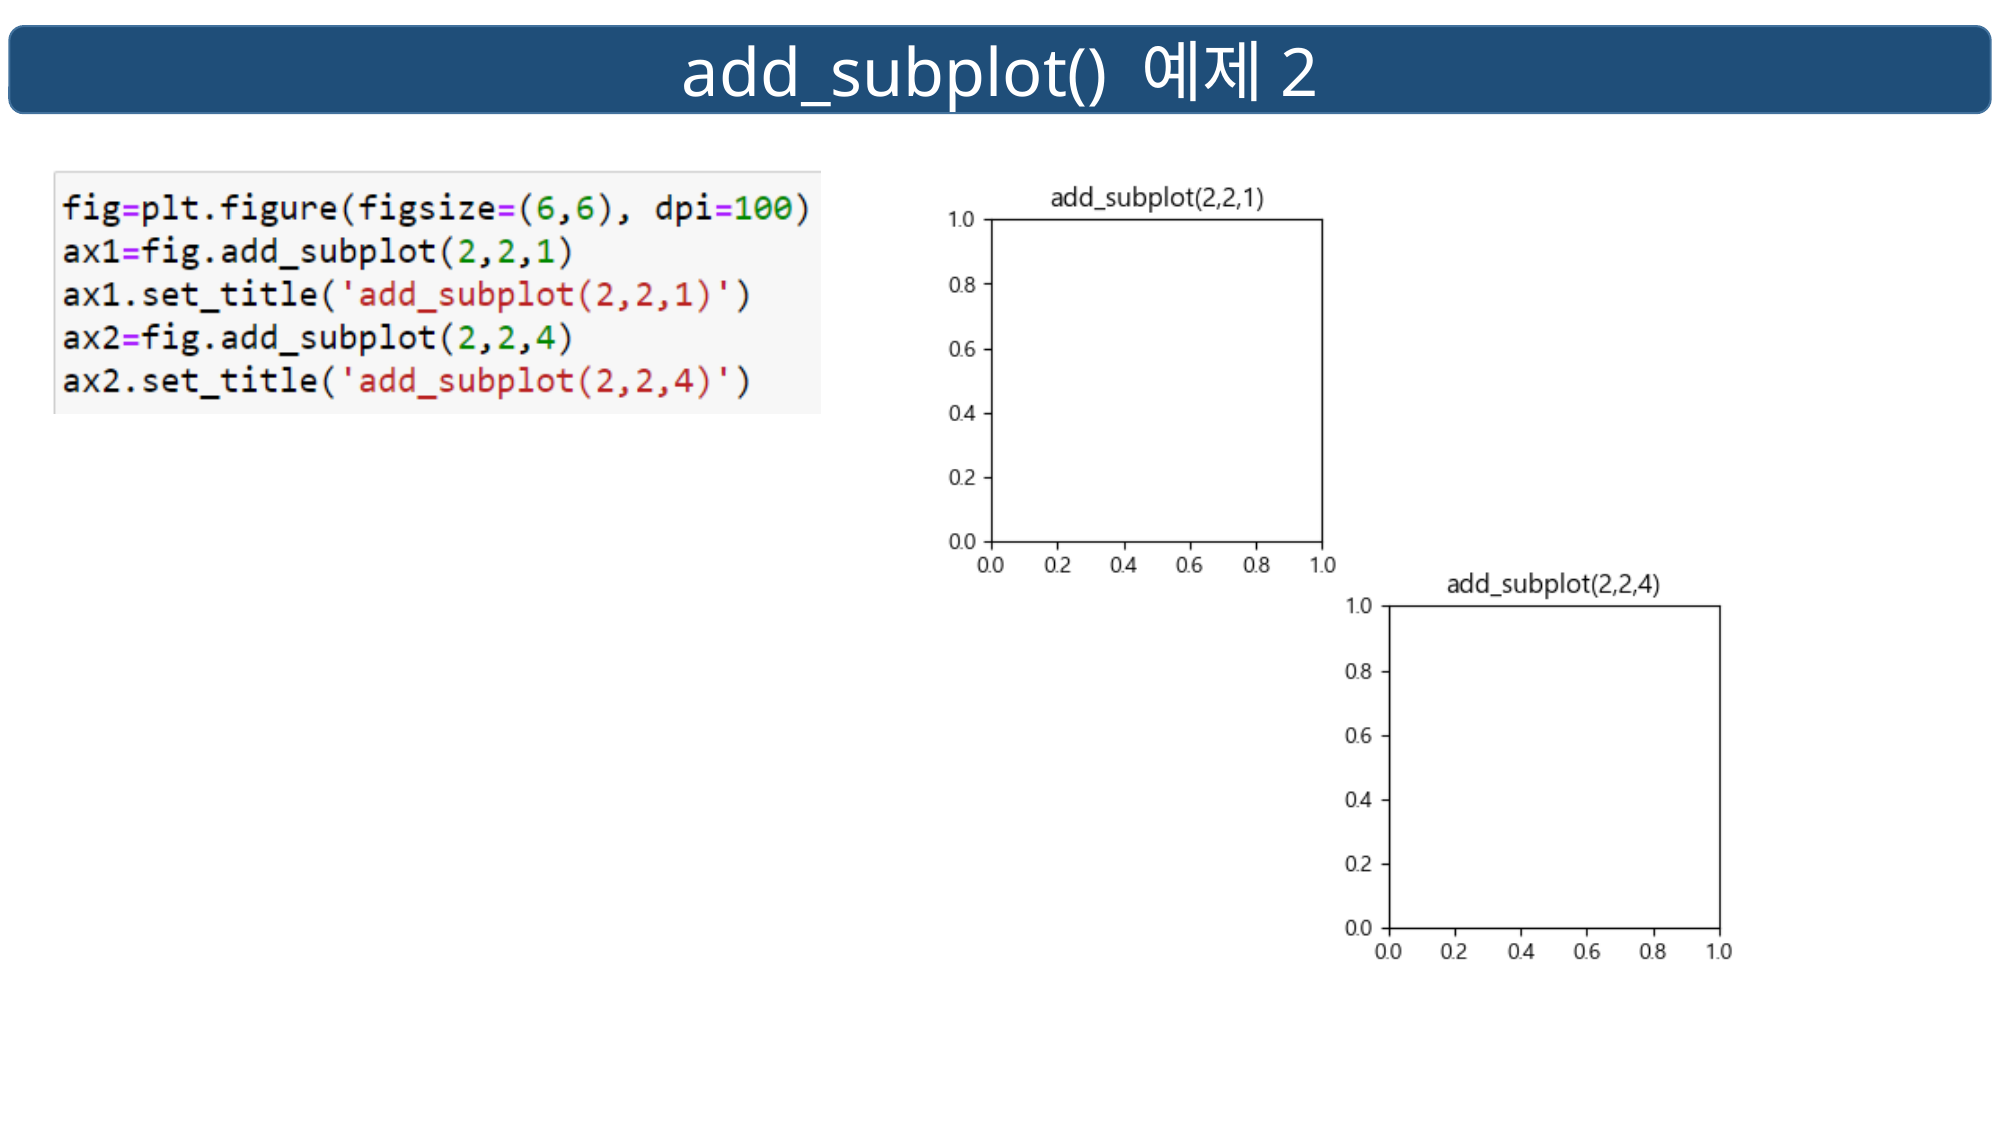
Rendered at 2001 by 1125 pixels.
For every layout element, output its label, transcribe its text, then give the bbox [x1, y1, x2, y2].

picture [45, 166, 821, 414]
text_box add_subplot() 예제2 [8, 25, 1992, 115]
picture [935, 166, 1743, 978]
